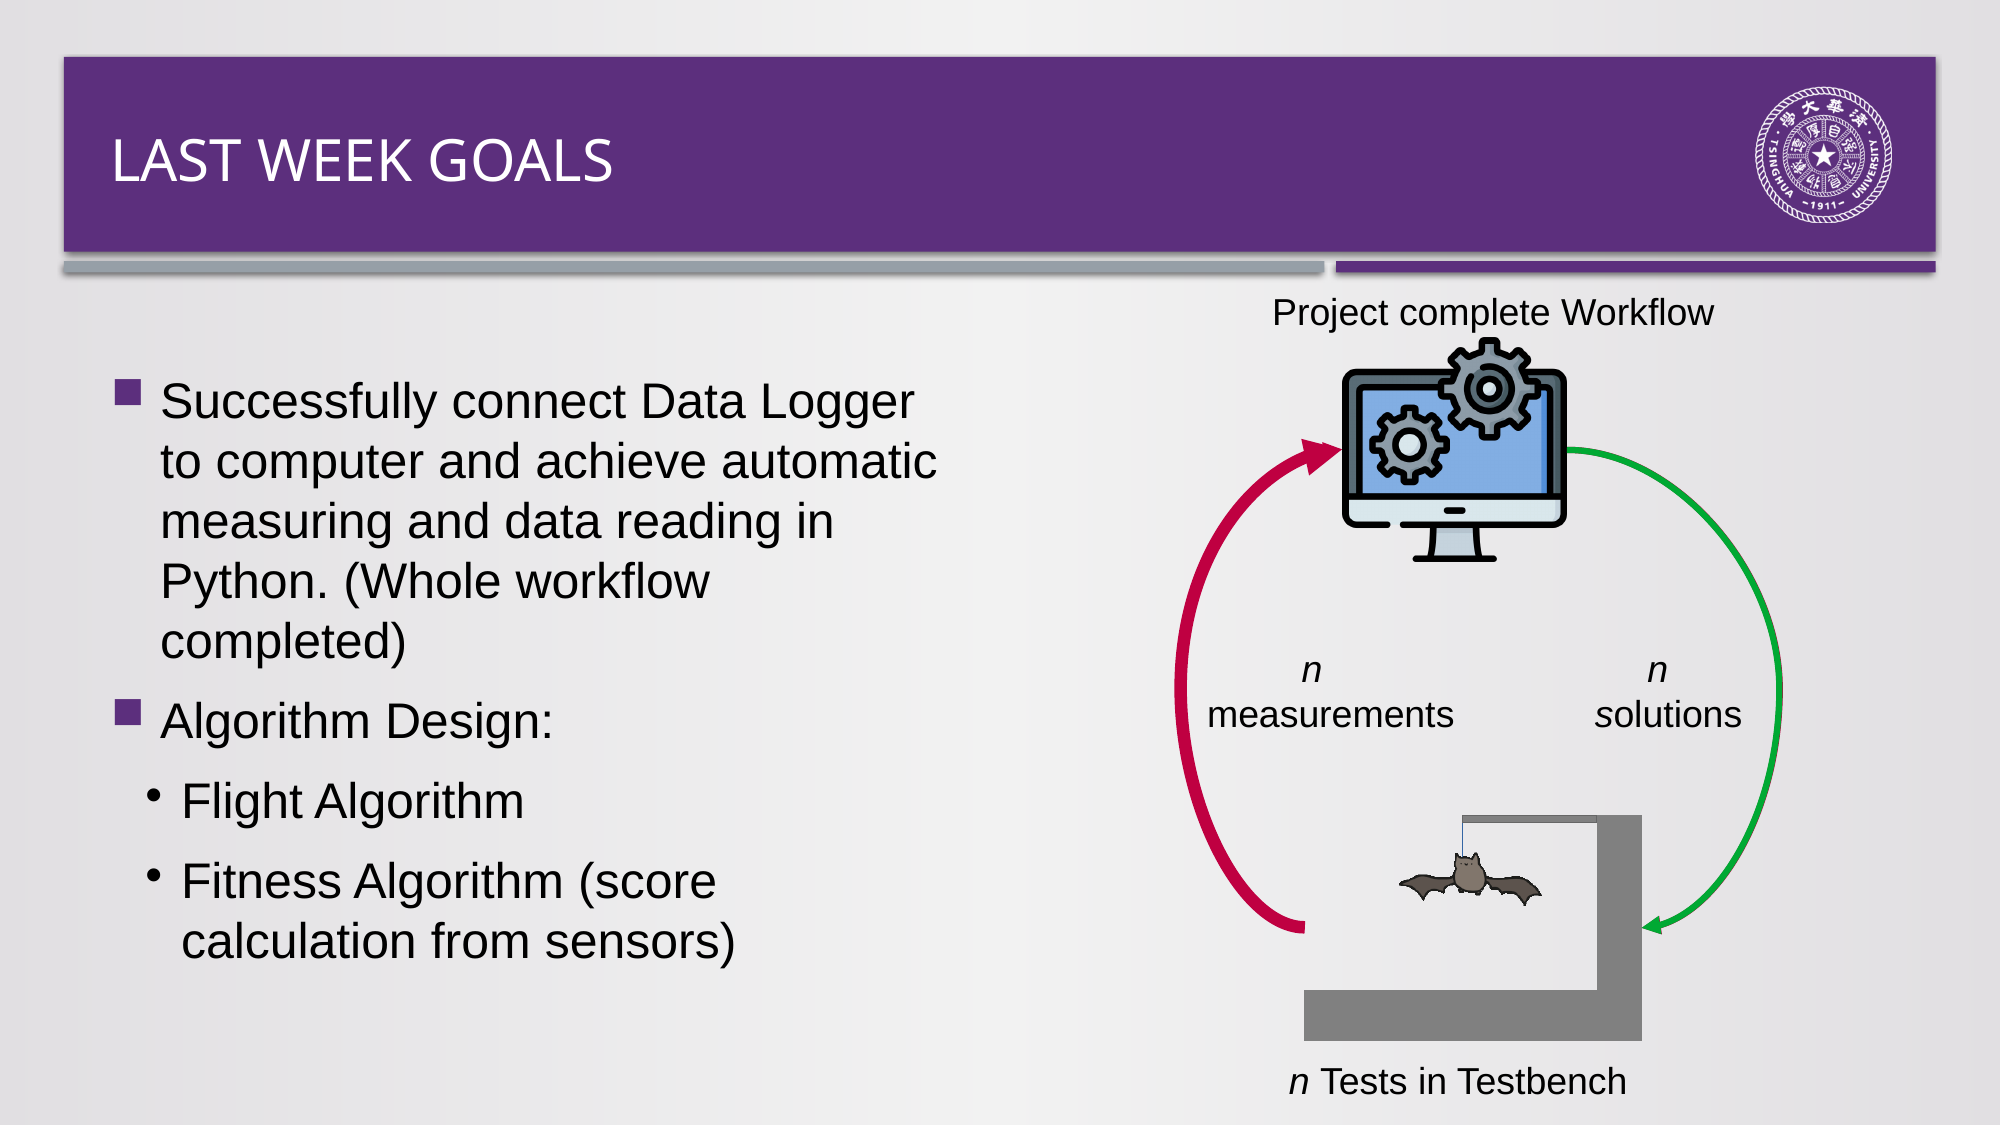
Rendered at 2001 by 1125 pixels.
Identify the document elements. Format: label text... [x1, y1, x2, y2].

text_box Successfully connect Data Logger to computer and achieve automatic measuring and data reading in Python. (Whole workflow completed) Algorithm Design: Flight Algorithm Fitness Algorithm (score calculation from sensors) [95, 361, 975, 1091]
title Last Week goals [95, 75, 1755, 242]
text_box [1192, 280, 1793, 1107]
